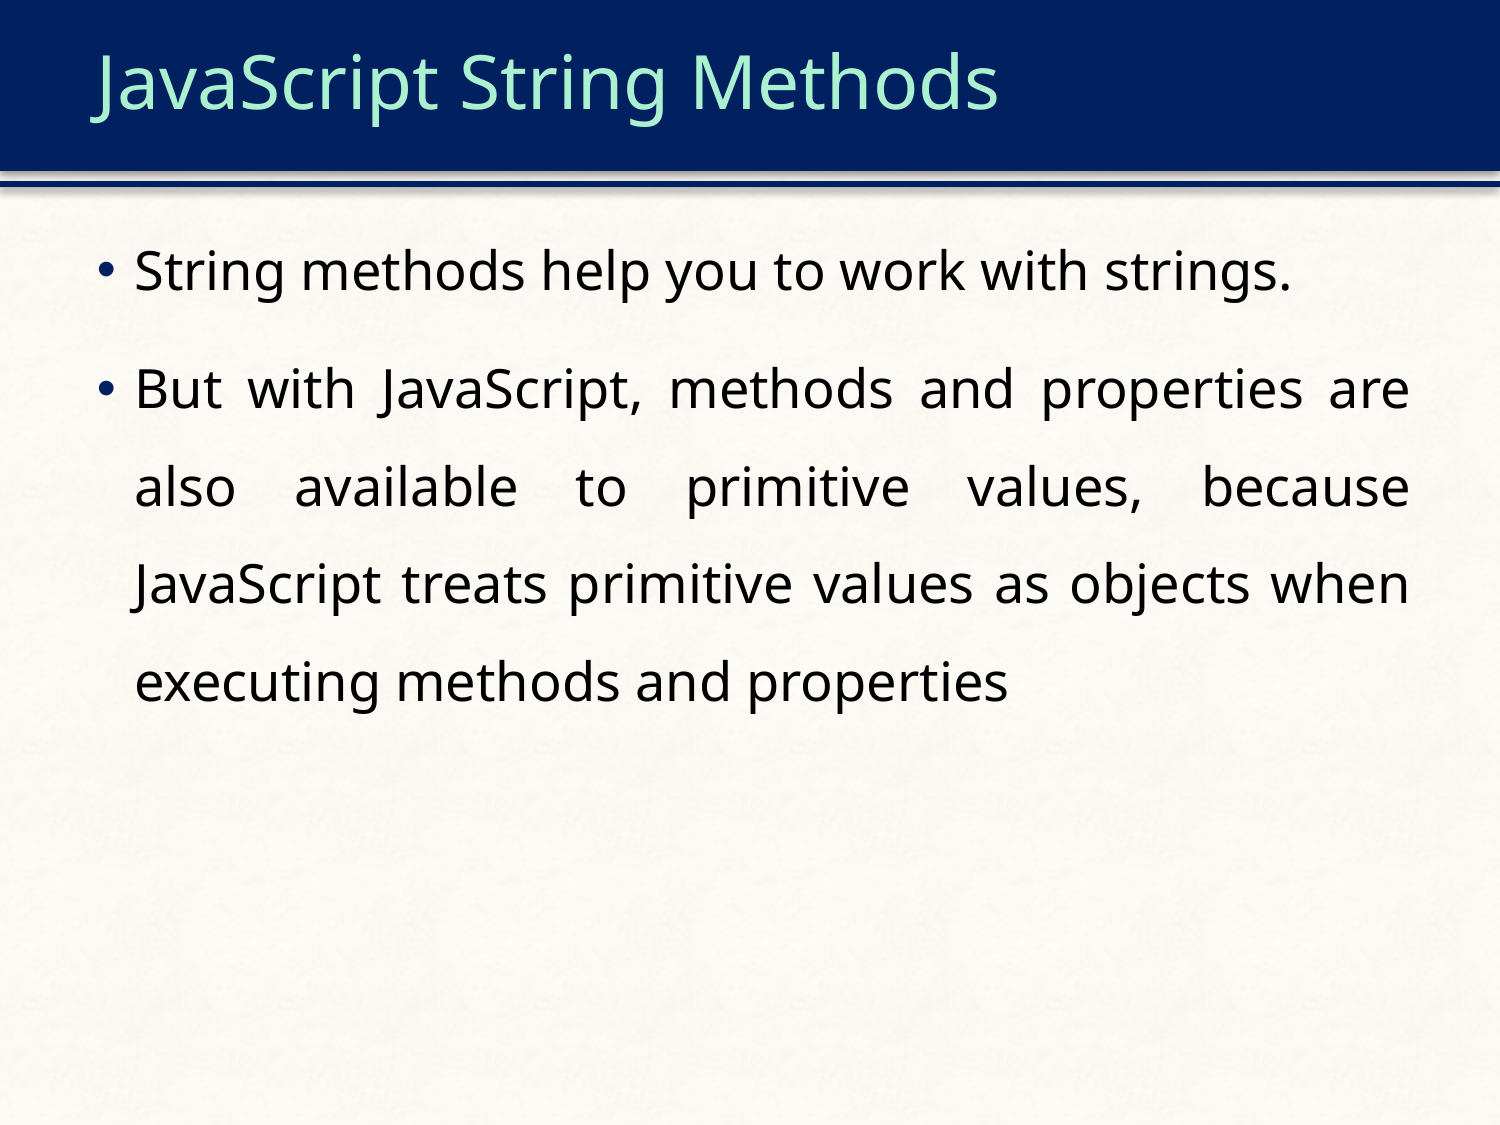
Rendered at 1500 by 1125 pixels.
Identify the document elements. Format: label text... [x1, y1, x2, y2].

list String methods help you to work with strings. But with JavaScript, methods and properties are also available to primitive values, because JavaScript treats primitive values as objects when executing methods and properties [81, 196, 1428, 1108]
title JavaScript String Methods [81, 0, 1500, 171]
